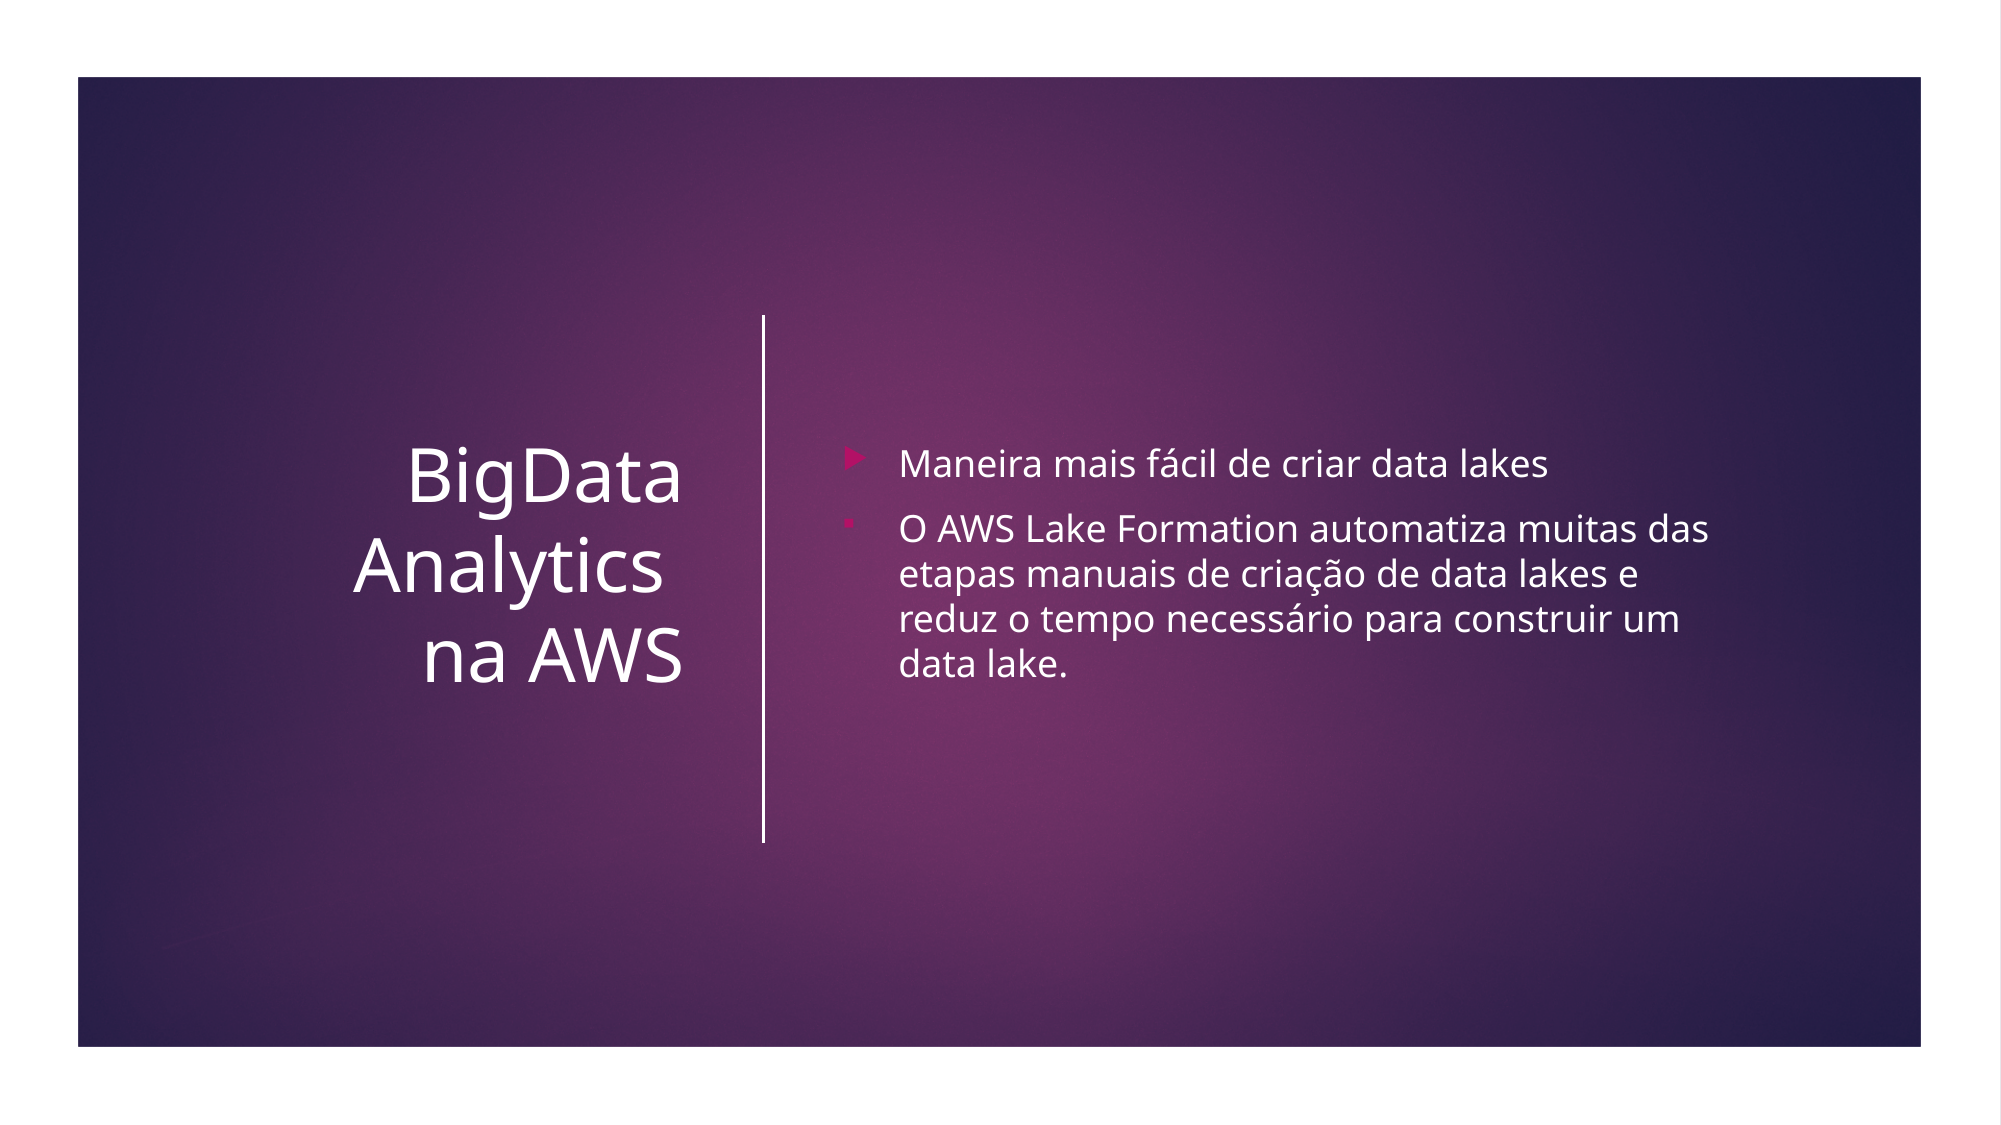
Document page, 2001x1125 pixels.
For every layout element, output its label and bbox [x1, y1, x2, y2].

text_box [0, 0, 2000, 1125]
